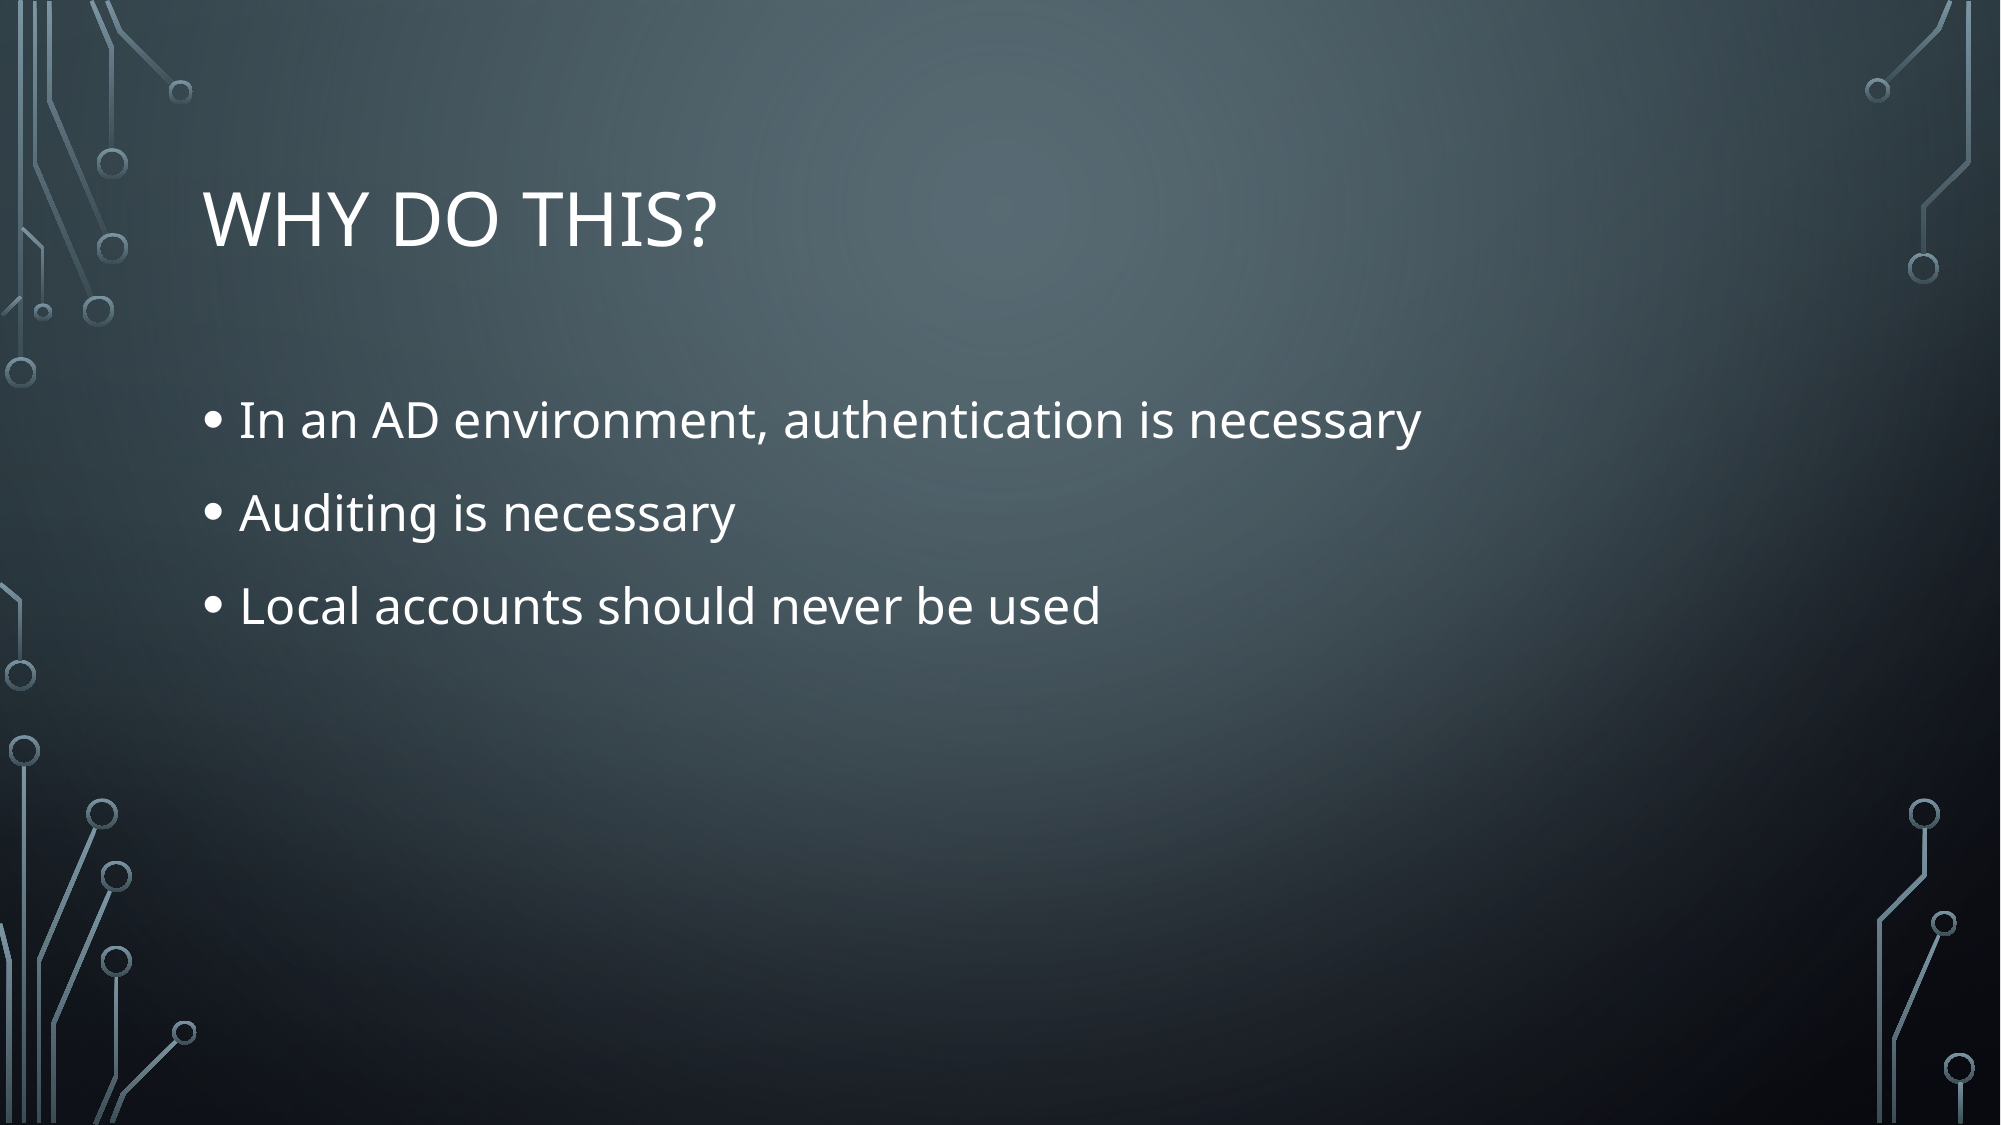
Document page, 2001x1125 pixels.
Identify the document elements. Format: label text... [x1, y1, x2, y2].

title Why do this? [187, 101, 1813, 344]
list In an AD environment, authentication is necessary Auditing is necessary Local accounts should never be used [187, 369, 1813, 950]
